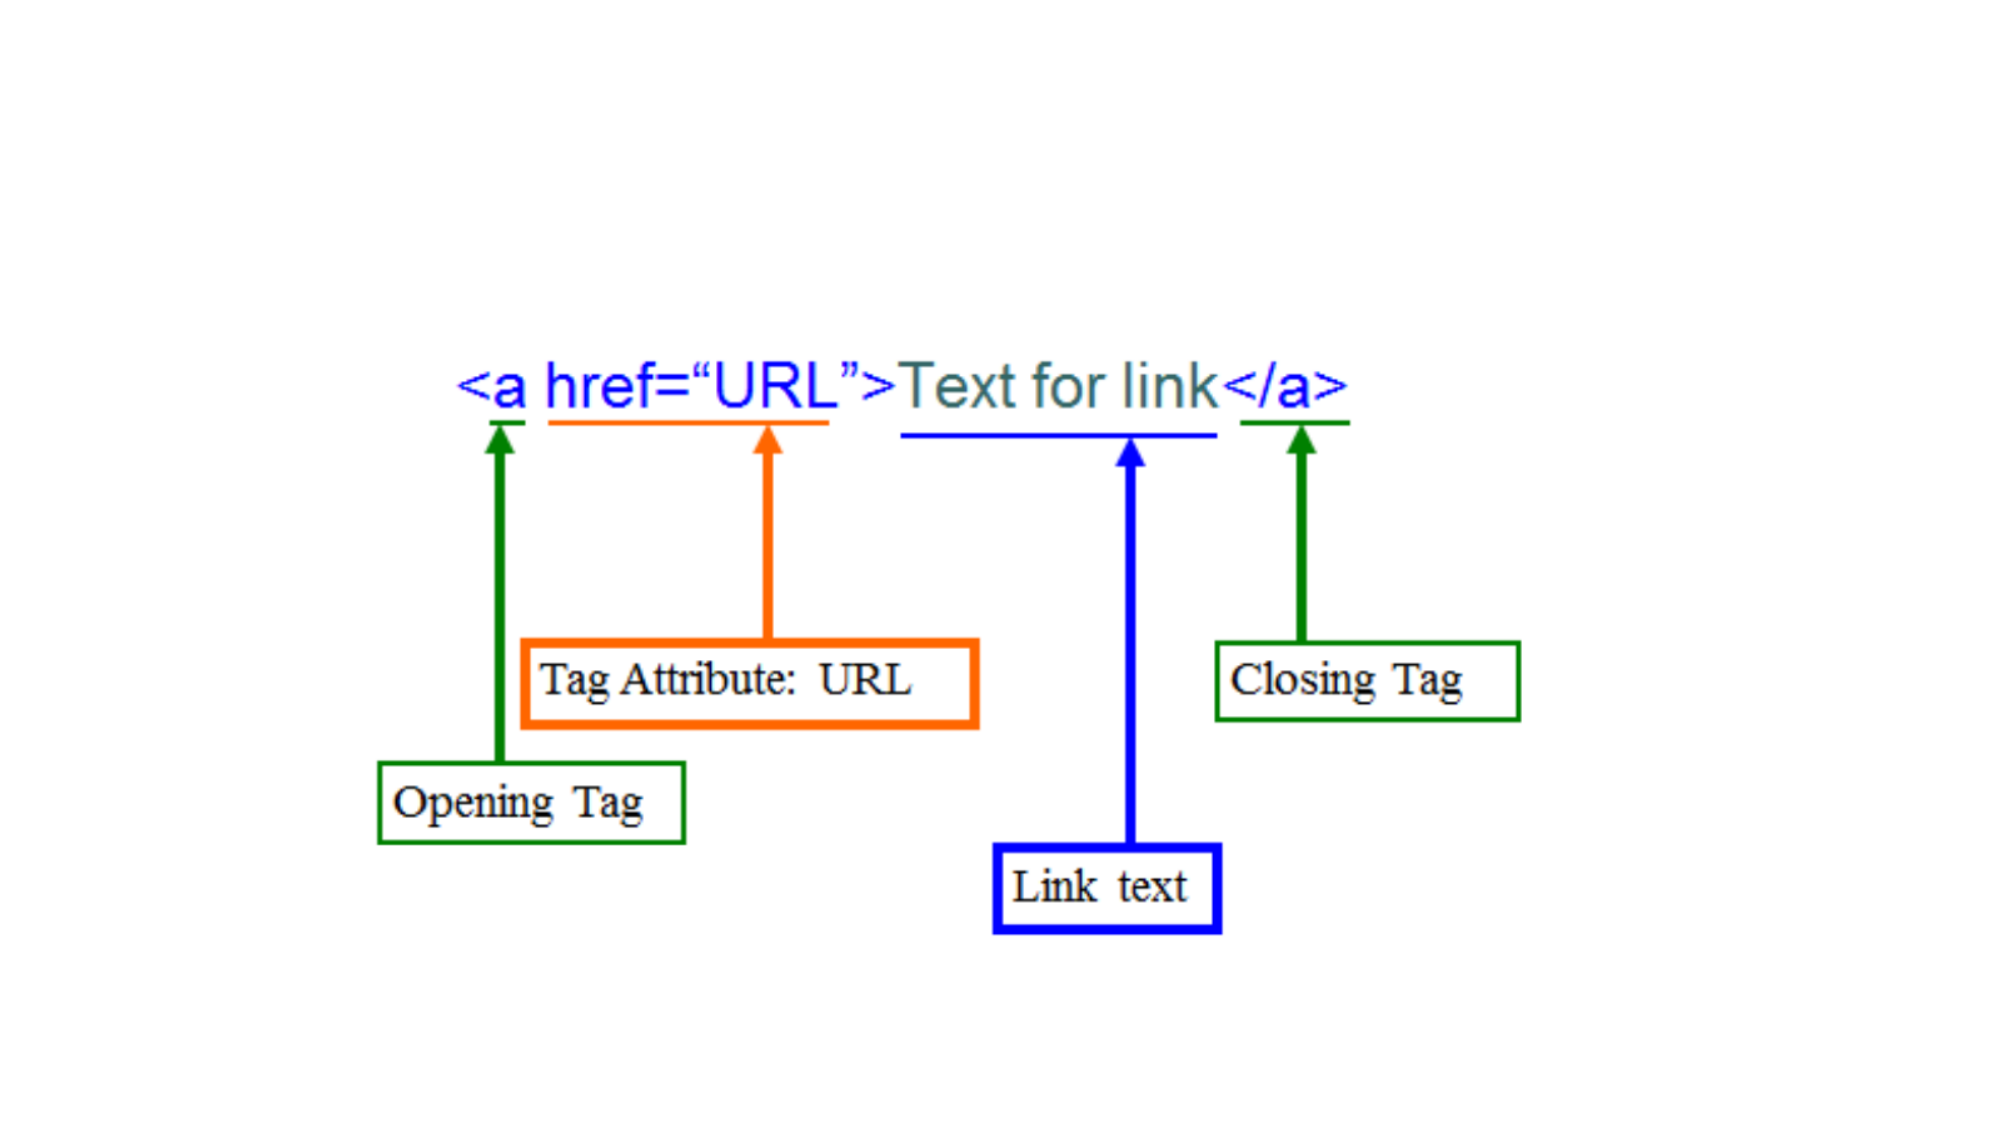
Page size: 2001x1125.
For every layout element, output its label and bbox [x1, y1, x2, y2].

list [356, 315, 1582, 998]
